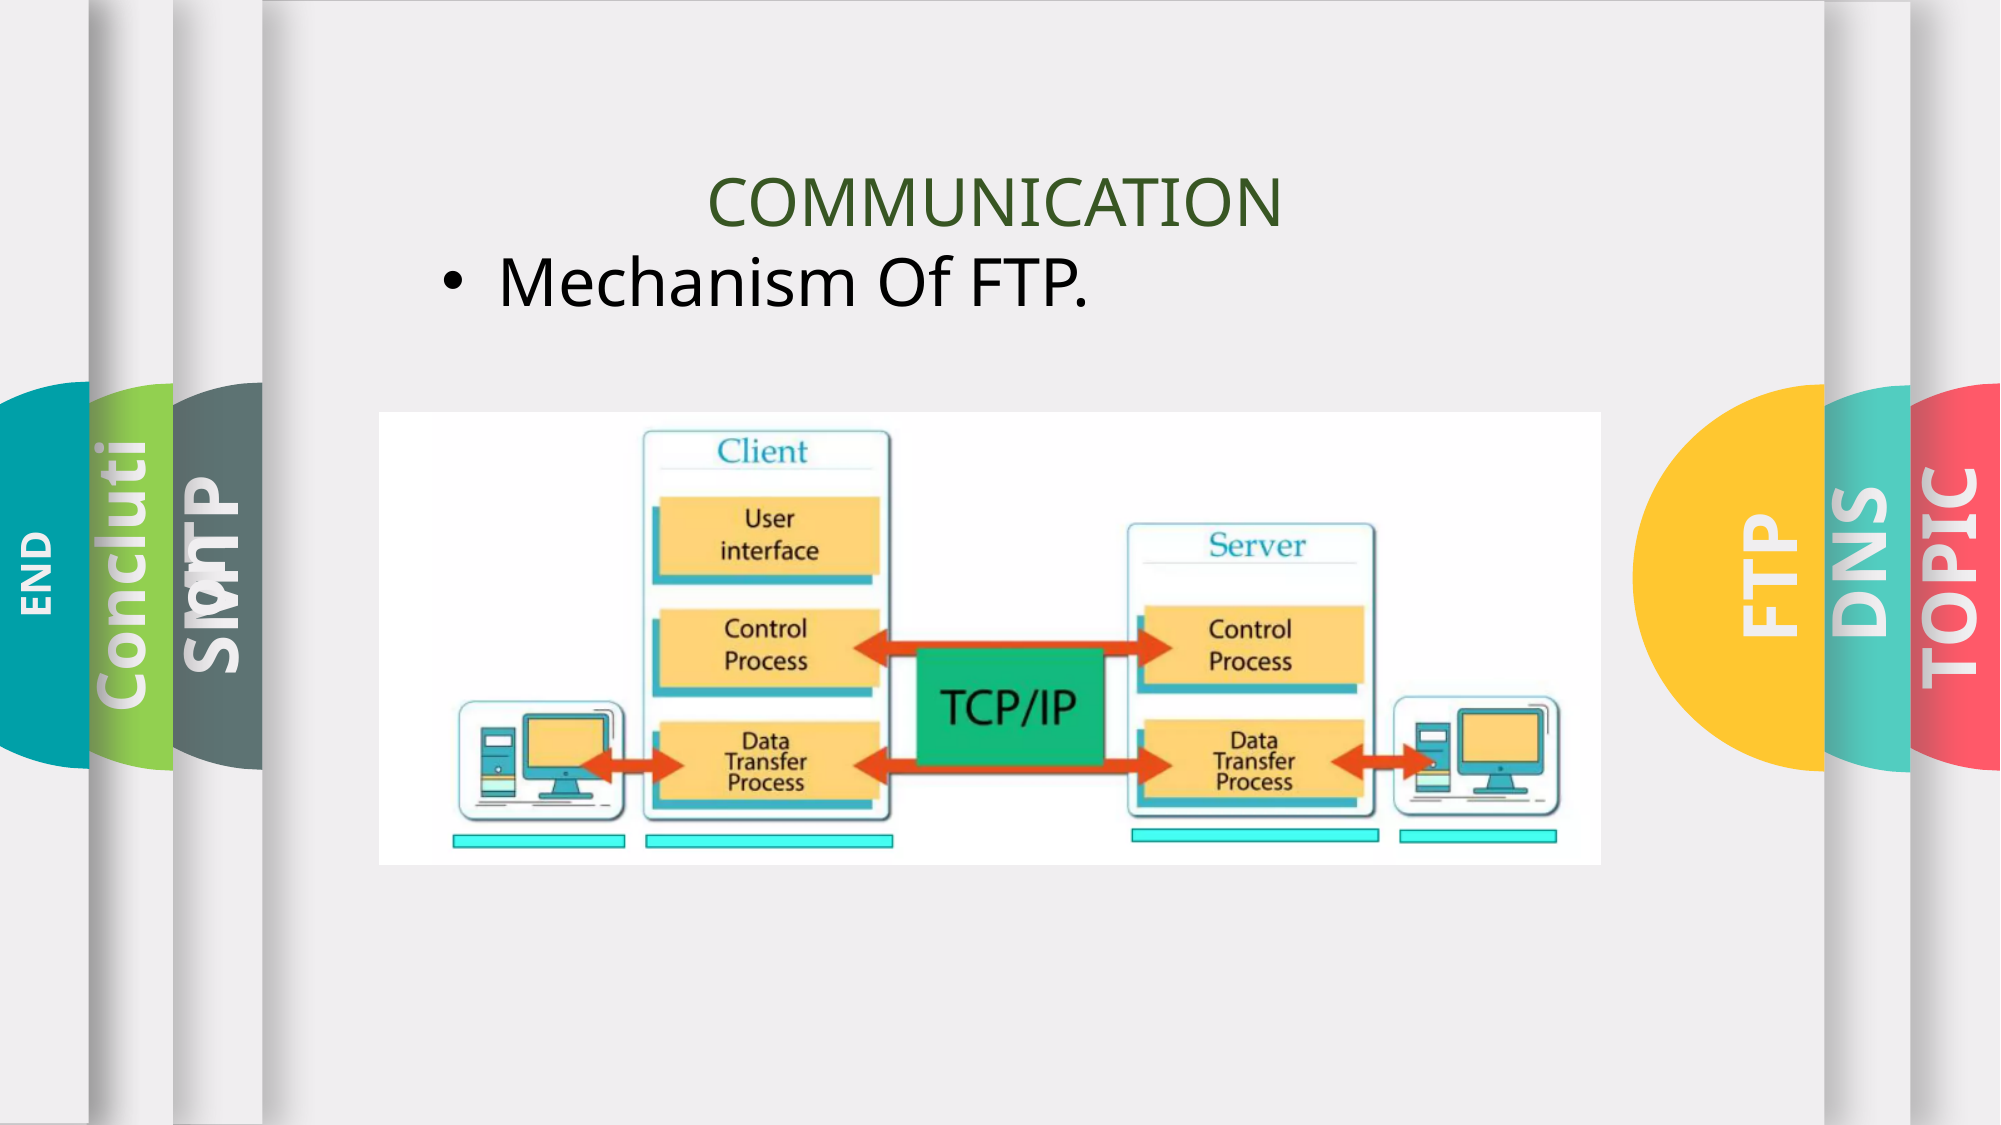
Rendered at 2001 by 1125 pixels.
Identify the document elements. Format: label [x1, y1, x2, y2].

text_box [263, 0, 1825, 1125]
text_box [173, 0, 263, 1125]
text_box [1825, 0, 2000, 1125]
picture [378, 412, 1601, 865]
text_box [1825, 1, 1911, 1125]
text_box [88, 0, 173, 1125]
text_box [0, 0, 90, 1124]
